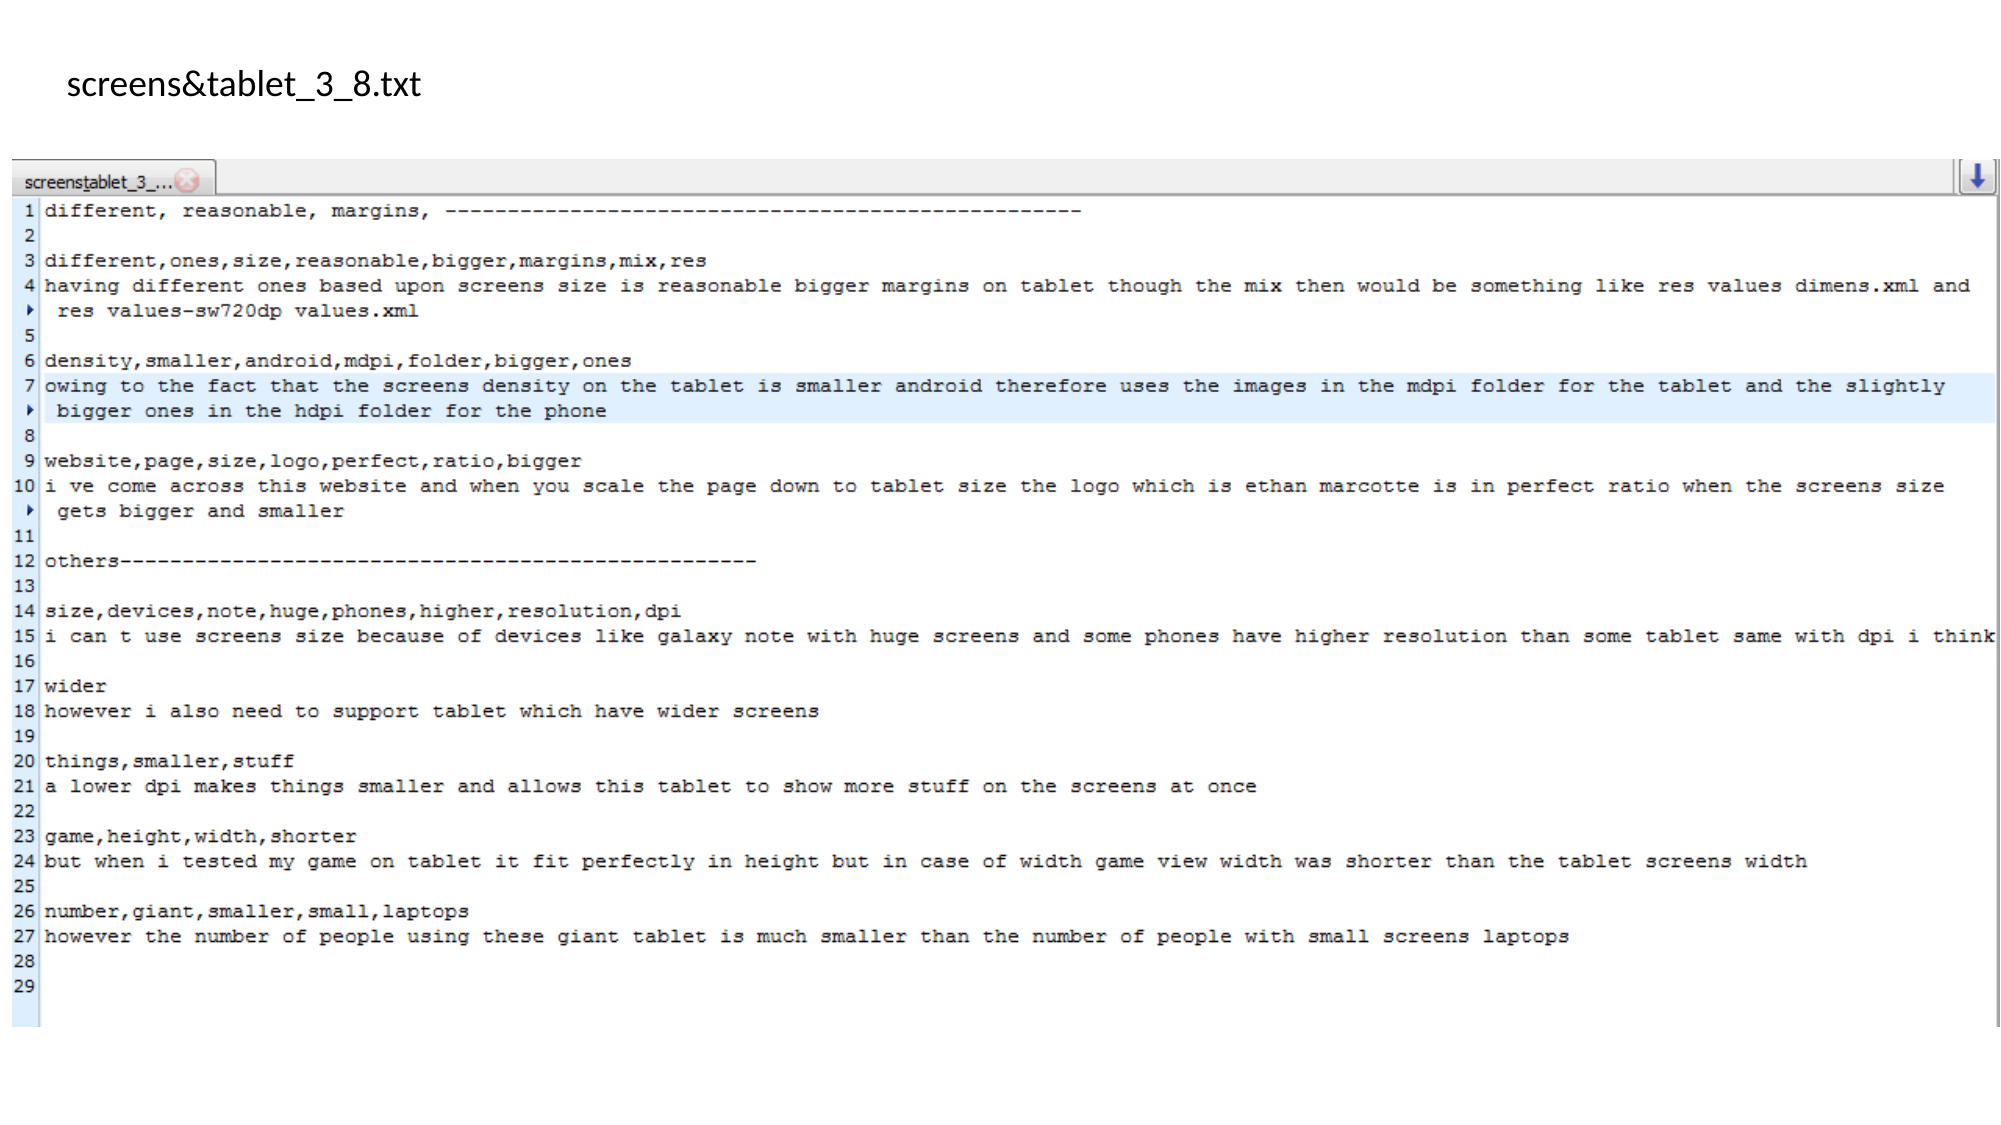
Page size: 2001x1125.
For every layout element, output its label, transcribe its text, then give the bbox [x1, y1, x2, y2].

picture [12, 159, 2000, 1027]
text_box screens&tablet_3_8.txt [51, 51, 910, 112]
